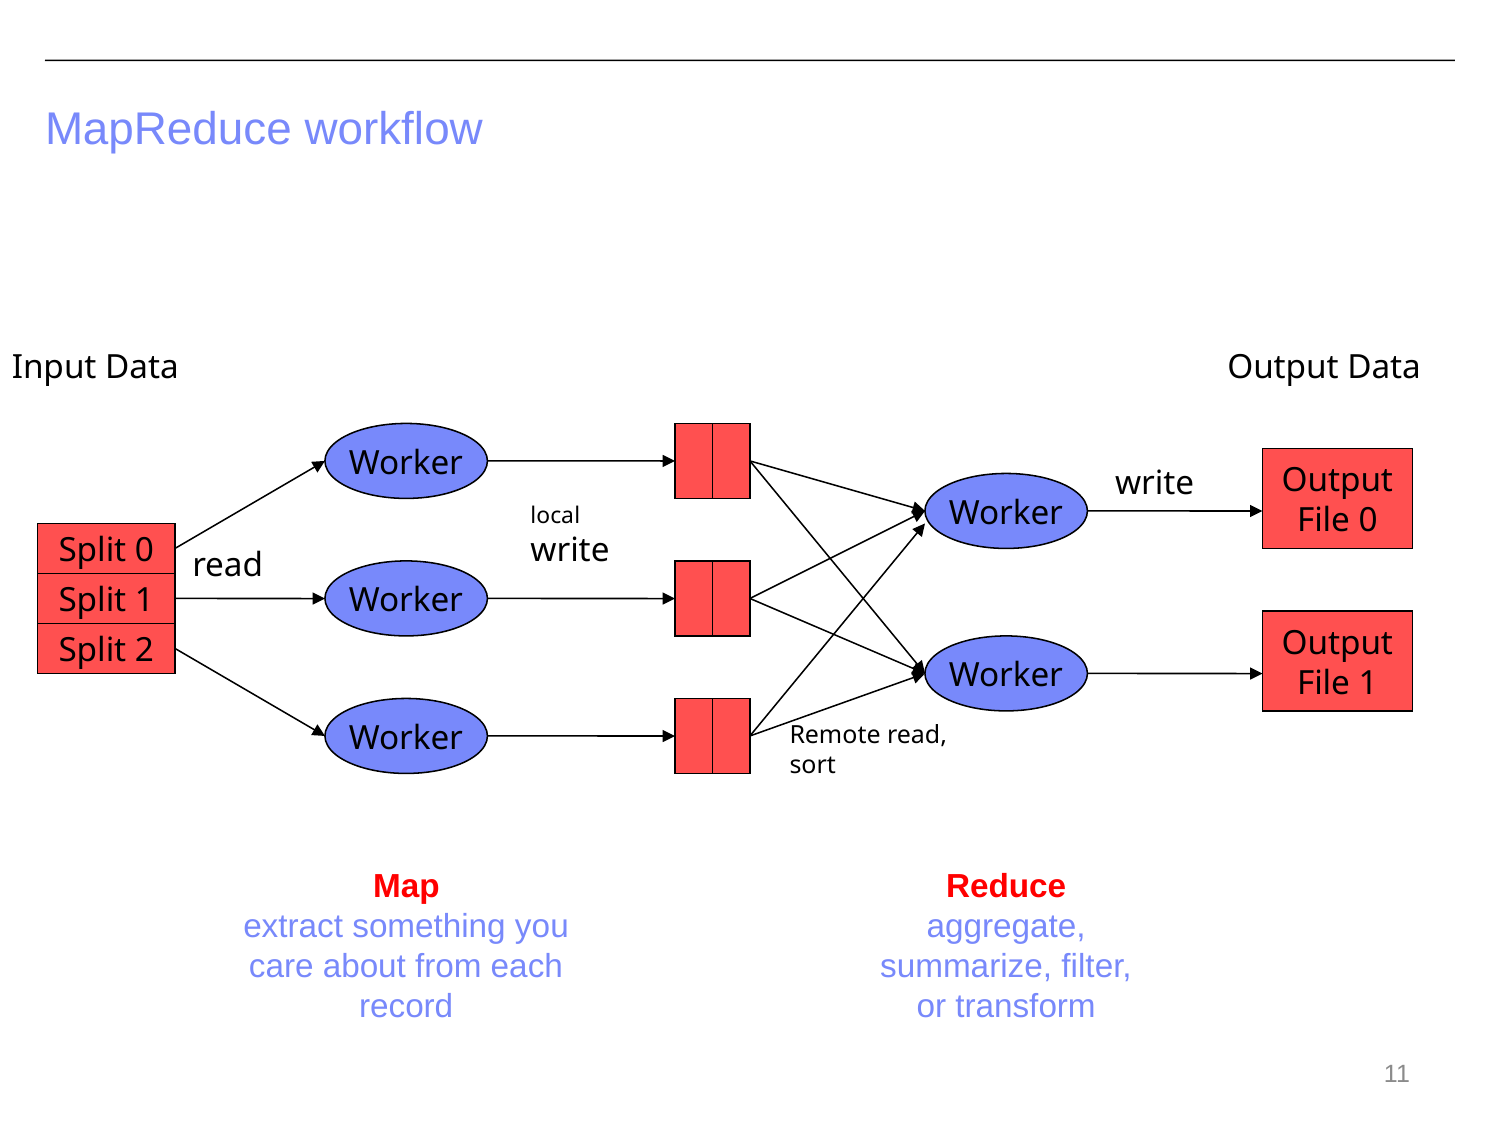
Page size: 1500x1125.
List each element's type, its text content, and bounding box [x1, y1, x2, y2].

text_box Input Data [0, 338, 195, 393]
title MapReduce workflow [29, 97, 1455, 173]
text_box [1013, 473, 1087, 711]
text_box Output Data [1212, 338, 1437, 393]
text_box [487, 423, 750, 774]
text_box Map extract something you care about from each record [205, 857, 607, 1032]
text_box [324, 423, 487, 774]
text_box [174, 460, 325, 736]
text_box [749, 460, 1013, 787]
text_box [37, 523, 175, 674]
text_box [1087, 448, 1413, 711]
text_box Reduce aggregate, summarize, filter, or transform [857, 857, 1155, 1032]
slide_number 11 [1074, 1042, 1425, 1103]
